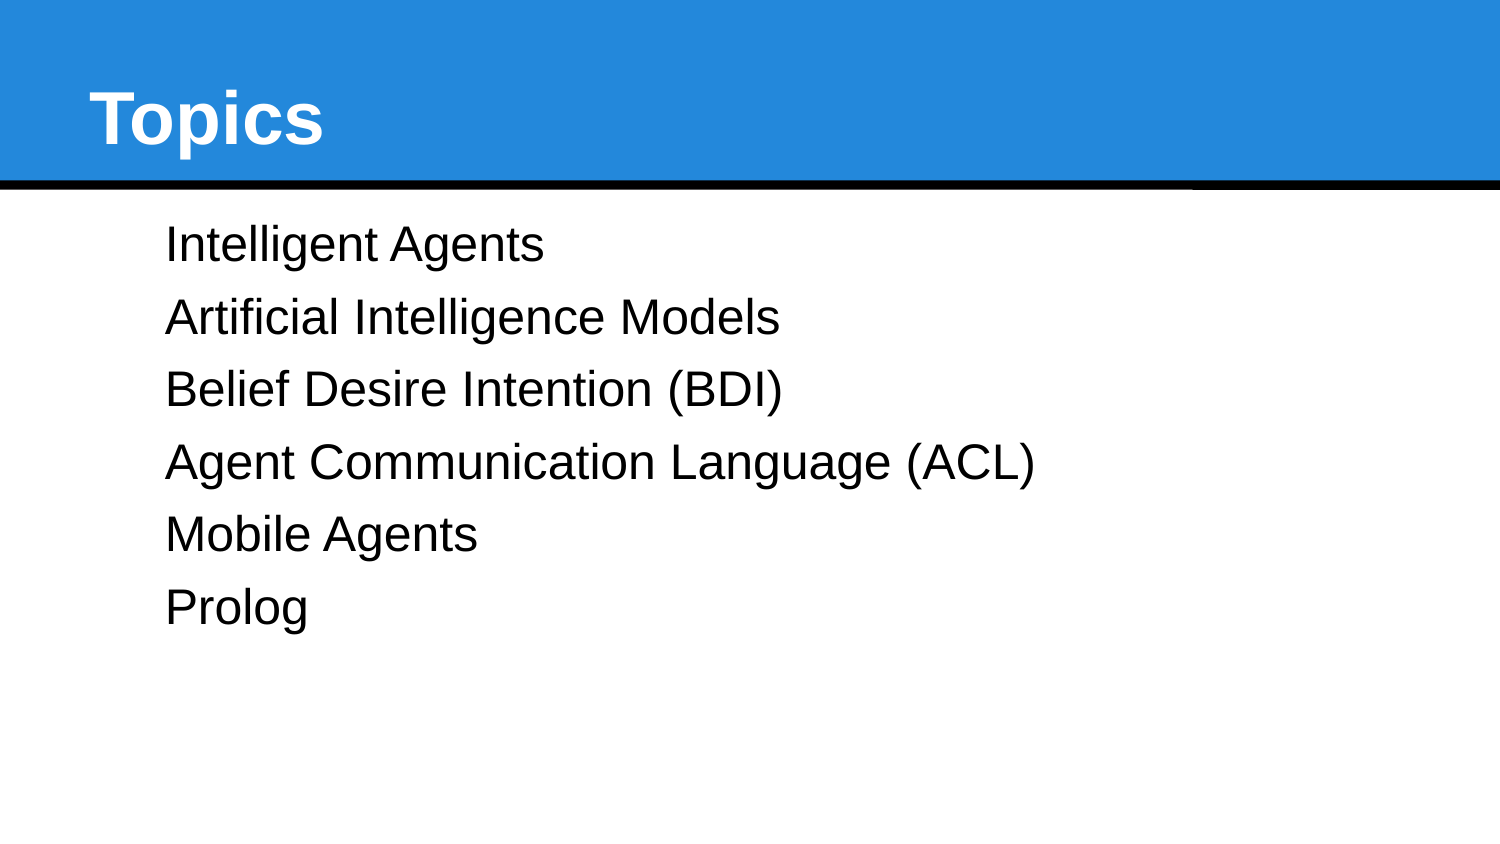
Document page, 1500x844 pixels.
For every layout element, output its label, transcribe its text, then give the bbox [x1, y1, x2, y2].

text_box Topics [75, 33, 1425, 175]
text_box Intelligent Agents Artificial Intelligence Models Belief Desire Intention (BDI) Agent Communication Language (ACL) Mobile Agents Prolog [75, 196, 1425, 808]
